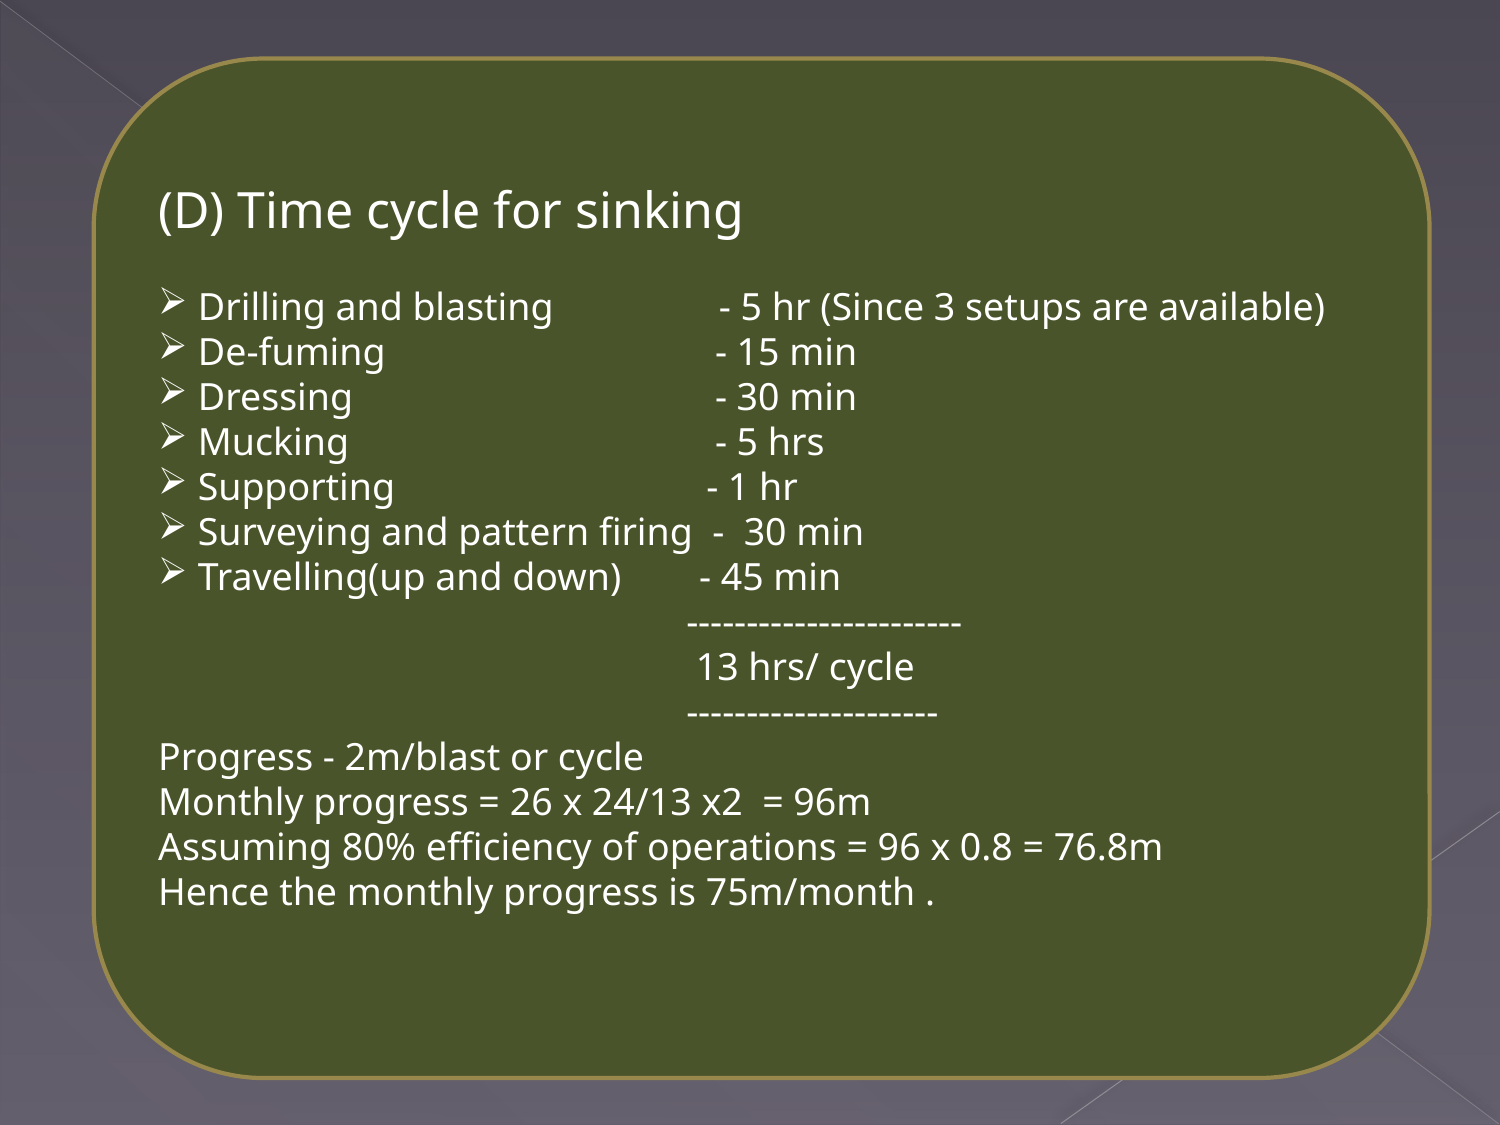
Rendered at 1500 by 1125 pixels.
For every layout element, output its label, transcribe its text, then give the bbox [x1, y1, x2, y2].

text_box (D) Time cycle for sinking Drilling and blasting - 5 hr (Since 3 setups are available) De-fuming - 15 min Dressing - 30 min Mucking - 5 hrs Supporting - 1 hr Surveying and pattern firing - 30 min Travelling(up and down) - 45 min ----------------------- 13 hrs/ cycle --------------------- Progress - 2m/blast or cycle Monthly progress = 26 x 24/13 x2 = 96m Assuming 80% efficiency of operations = 96 x 0.8 = 76.8m Hence the monthly progress is 75m/month . [91, 56, 1432, 1081]
